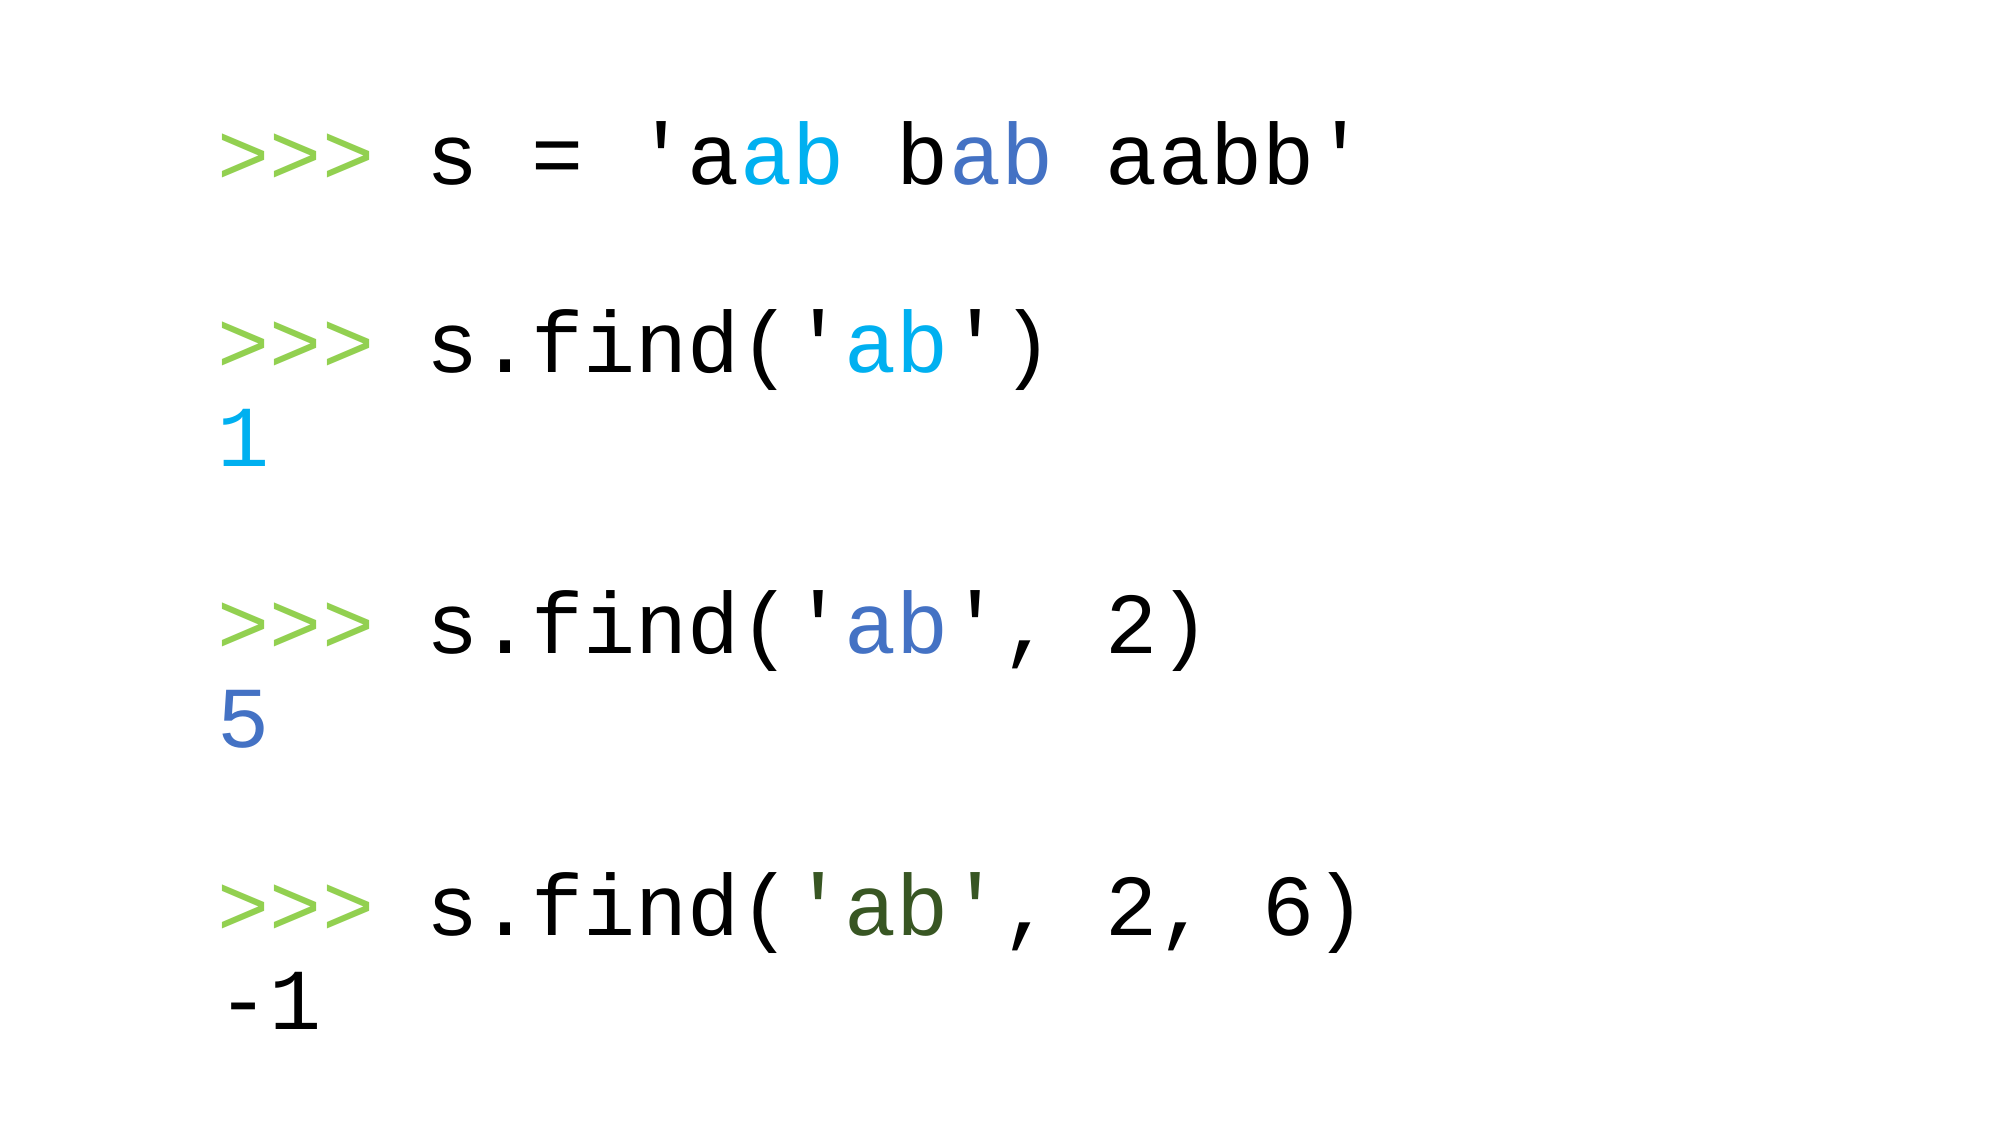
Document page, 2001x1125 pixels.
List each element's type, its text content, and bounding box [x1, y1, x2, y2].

title >>> s = 'aab bab aabb' >>> s.find('ab') 1 >>> s.find('ab', 2) 5 >>> s.find('ab', 2, 6) -1 [202, 0, 1896, 1056]
